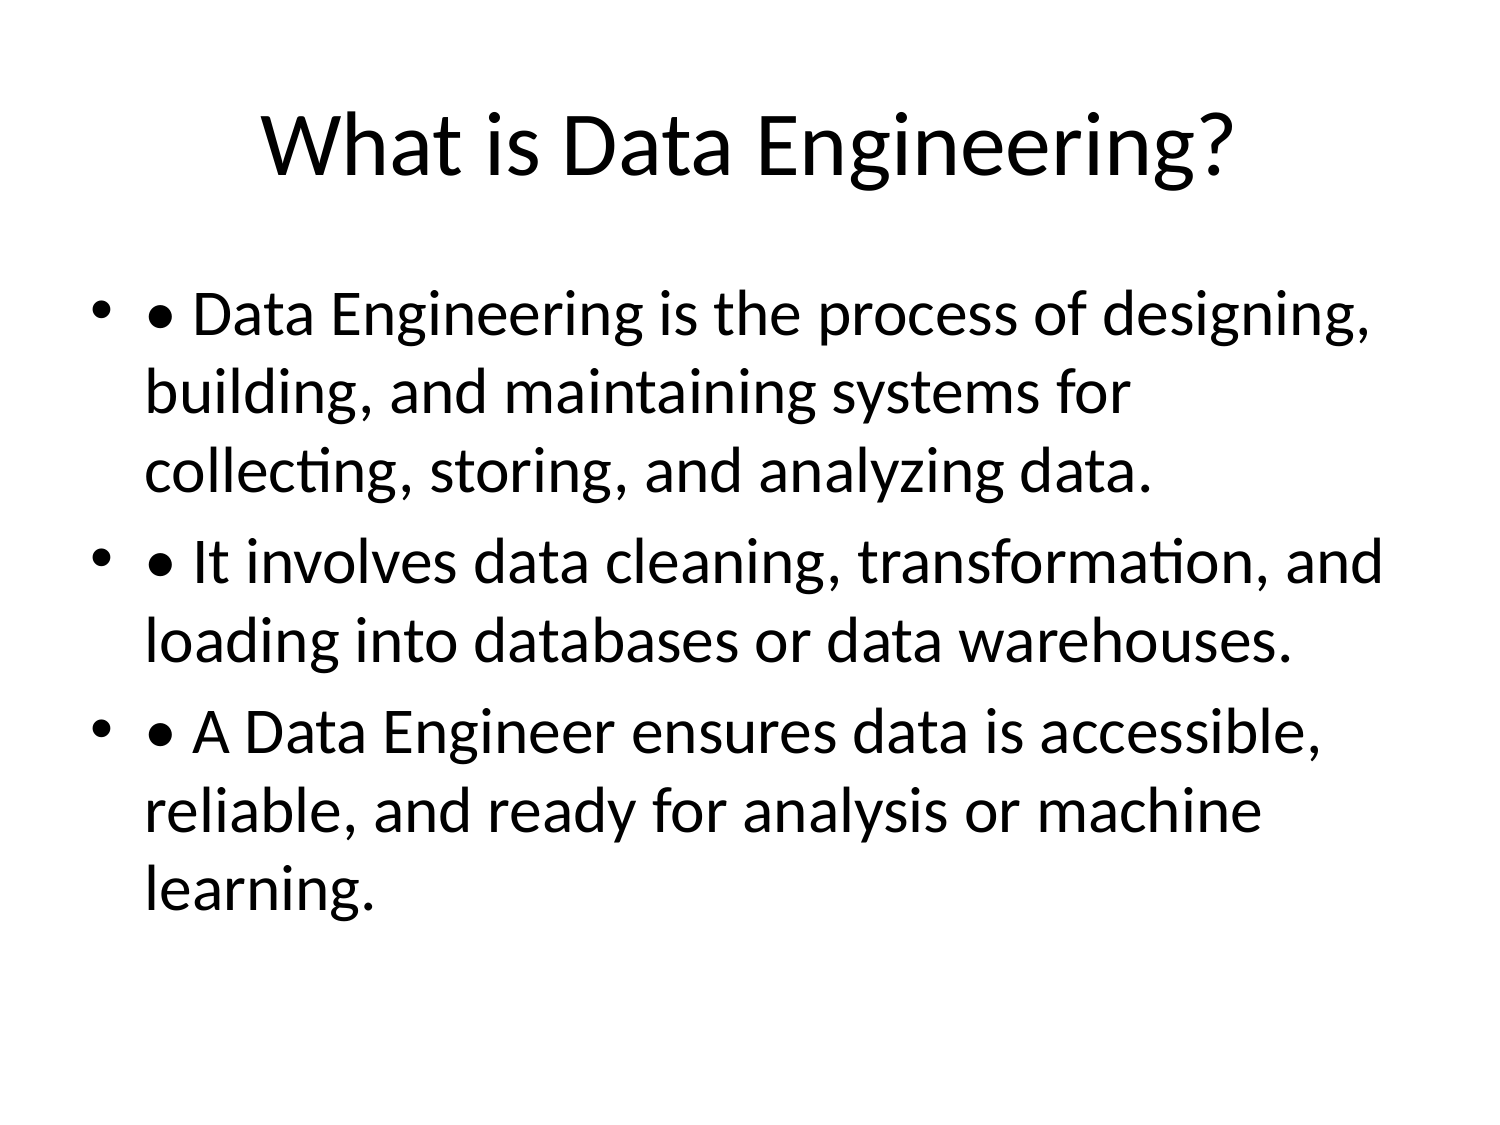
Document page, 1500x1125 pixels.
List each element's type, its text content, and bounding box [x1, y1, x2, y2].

list • Data Engineering is the process of designing, building, and maintaining systems for collecting, storing, and analyzing data. • It involves data cleaning, transformation, and loading into databases or data warehouses. • A Data Engineer ensures data is accessible, reliable, and ready for analysis or machine learning. [75, 262, 1425, 1005]
title What is Data Engineering? [75, 45, 1425, 233]
